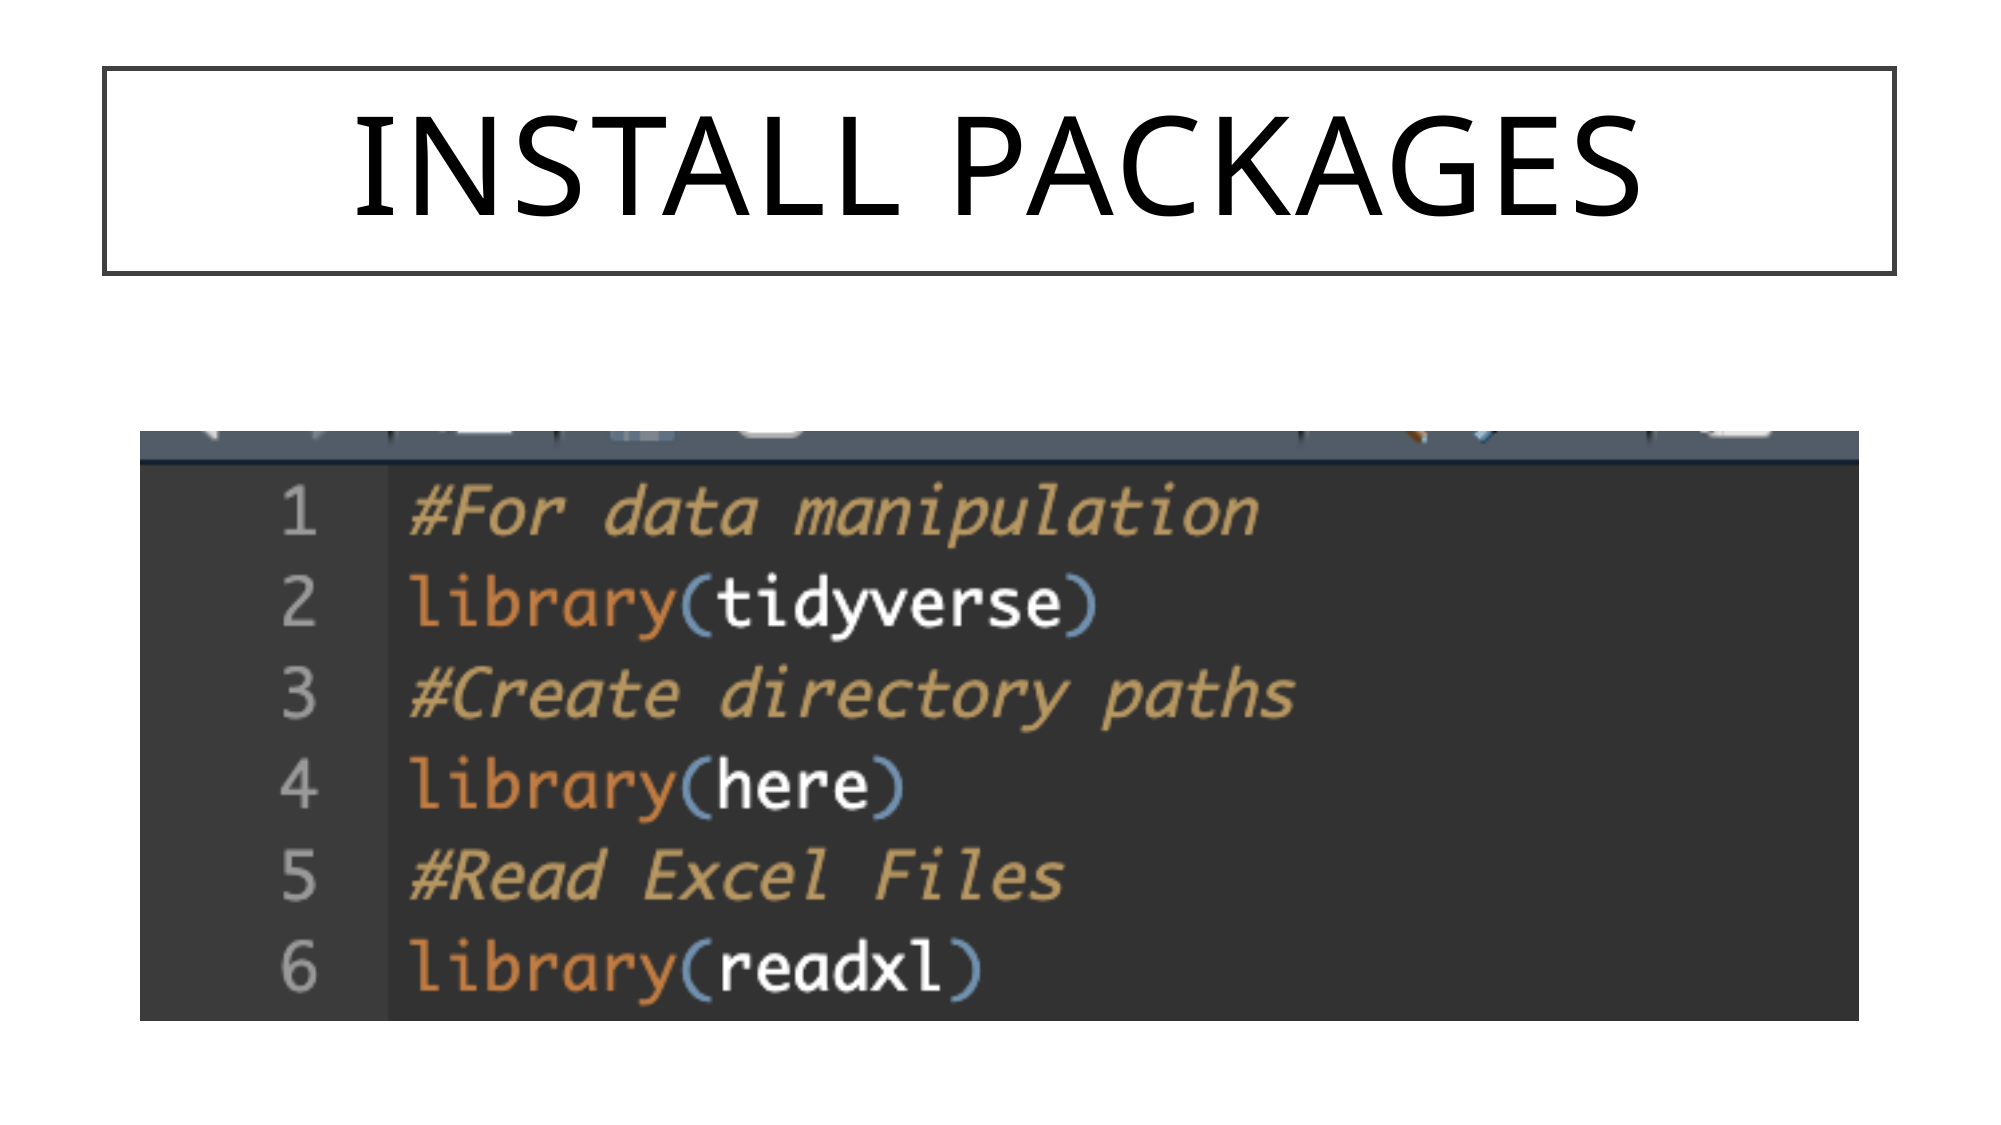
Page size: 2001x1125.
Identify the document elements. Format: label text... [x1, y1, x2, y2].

title Install Packages [102, 66, 1897, 276]
picture [140, 431, 1859, 1021]
